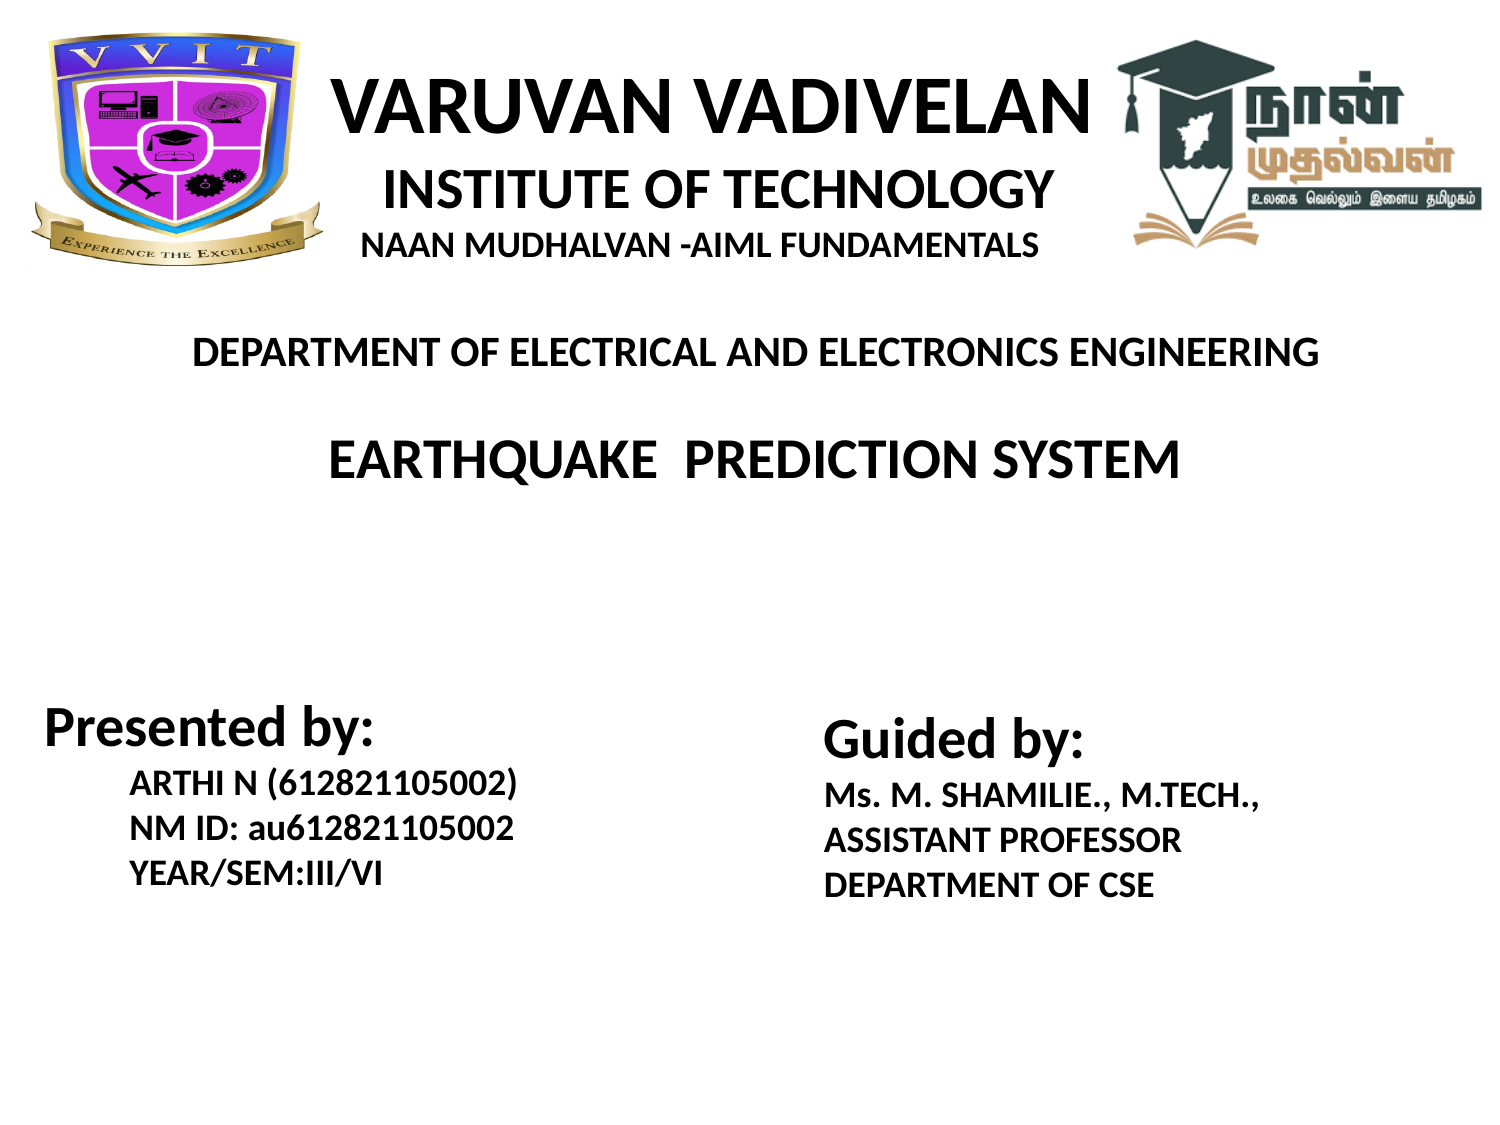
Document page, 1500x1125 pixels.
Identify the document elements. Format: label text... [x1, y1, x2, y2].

picture [1104, 30, 1488, 256]
text_box VARUVAN VADIVELAN INSTITUTE OF TECHNOLOGY NAAN MUDHALVAN -AIML FUNDAMENTALS [329, 42, 1099, 230]
title DEPARTMENT OF ELECTRICAL AND ELECTRONICS ENGINEERING EARTHQUAKE PREDICTION SYSTEM [41, 314, 1471, 591]
text_box Guided by: Ms. M. SHAMILIE., M.TECH., ASSISTANT PROFESSOR DEPARTMENT OF CSE [809, 692, 1412, 1006]
picture [29, 30, 326, 268]
text_box Presented by: ARTHI N (612821105002) NM ID: au612821105002 YEAR/SEM:III/VI [29, 680, 597, 994]
